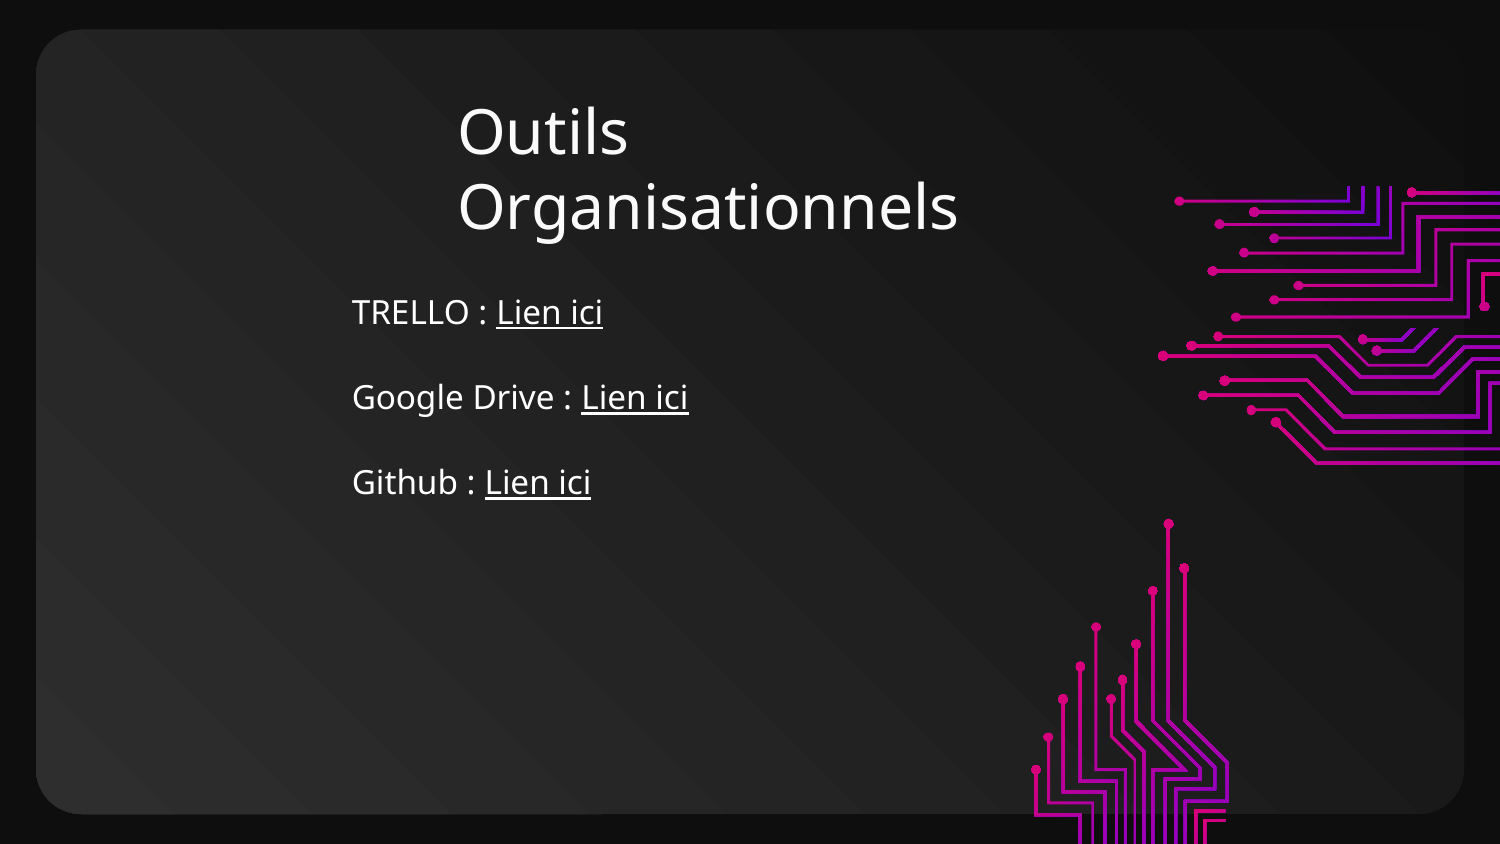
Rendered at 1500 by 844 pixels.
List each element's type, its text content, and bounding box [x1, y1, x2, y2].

title Outils Organisationnels [442, 77, 1058, 172]
text_box TRELLO : Lien ici Google Drive : Lien ici Github : Lien ici [336, 265, 1164, 613]
